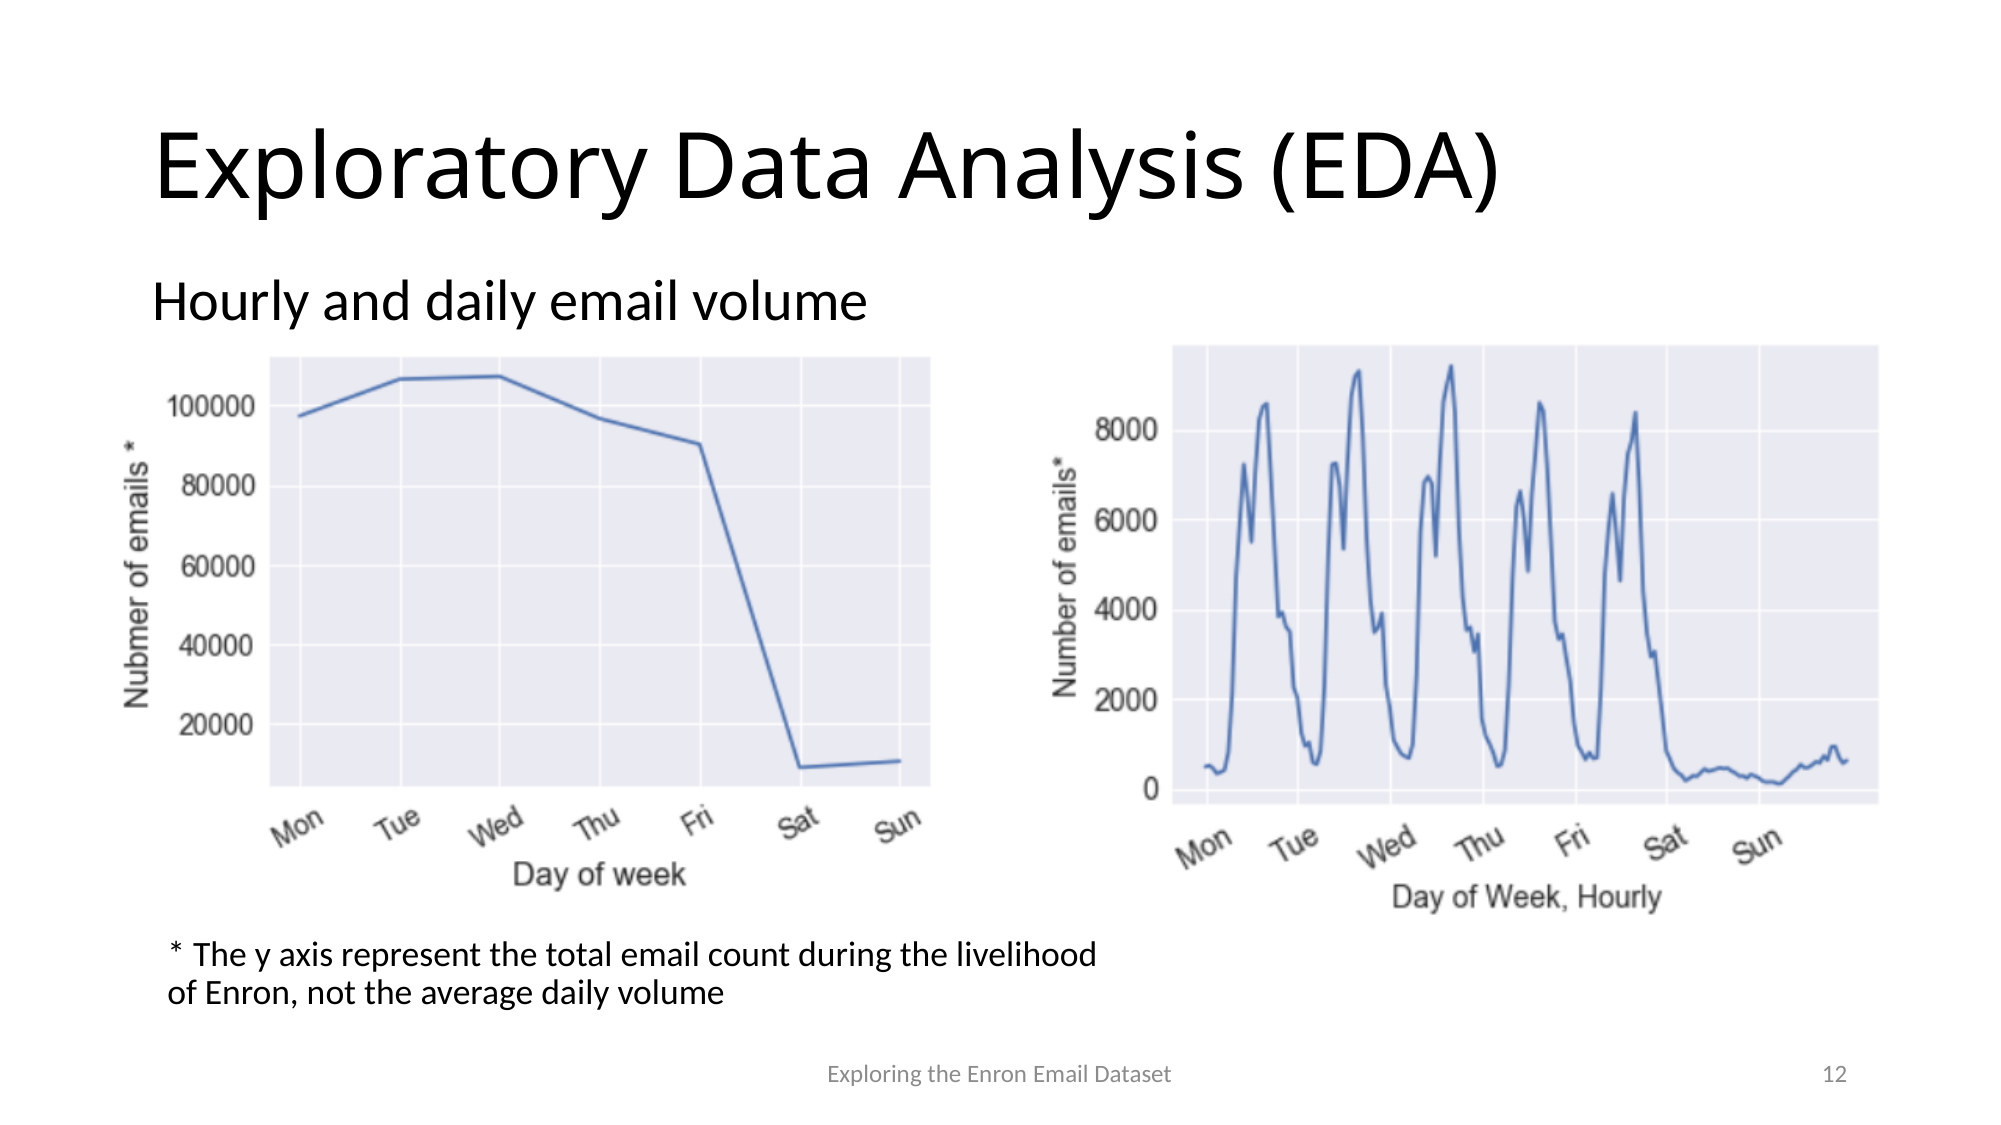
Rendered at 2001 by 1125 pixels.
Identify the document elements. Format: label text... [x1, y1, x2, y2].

picture [1037, 334, 1892, 929]
footer Exploring the Enron Email Dataset [662, 1042, 1338, 1103]
text_box * The y axis represent the total email count during the livelihood of Enron, not the average daily volume [152, 928, 1145, 1021]
picture [108, 342, 941, 901]
slide_number 12 [1412, 1042, 1863, 1103]
list Hourly and daily email volume [137, 262, 1892, 355]
title Exploratory Data Analysis (EDA) [137, 59, 1863, 262]
